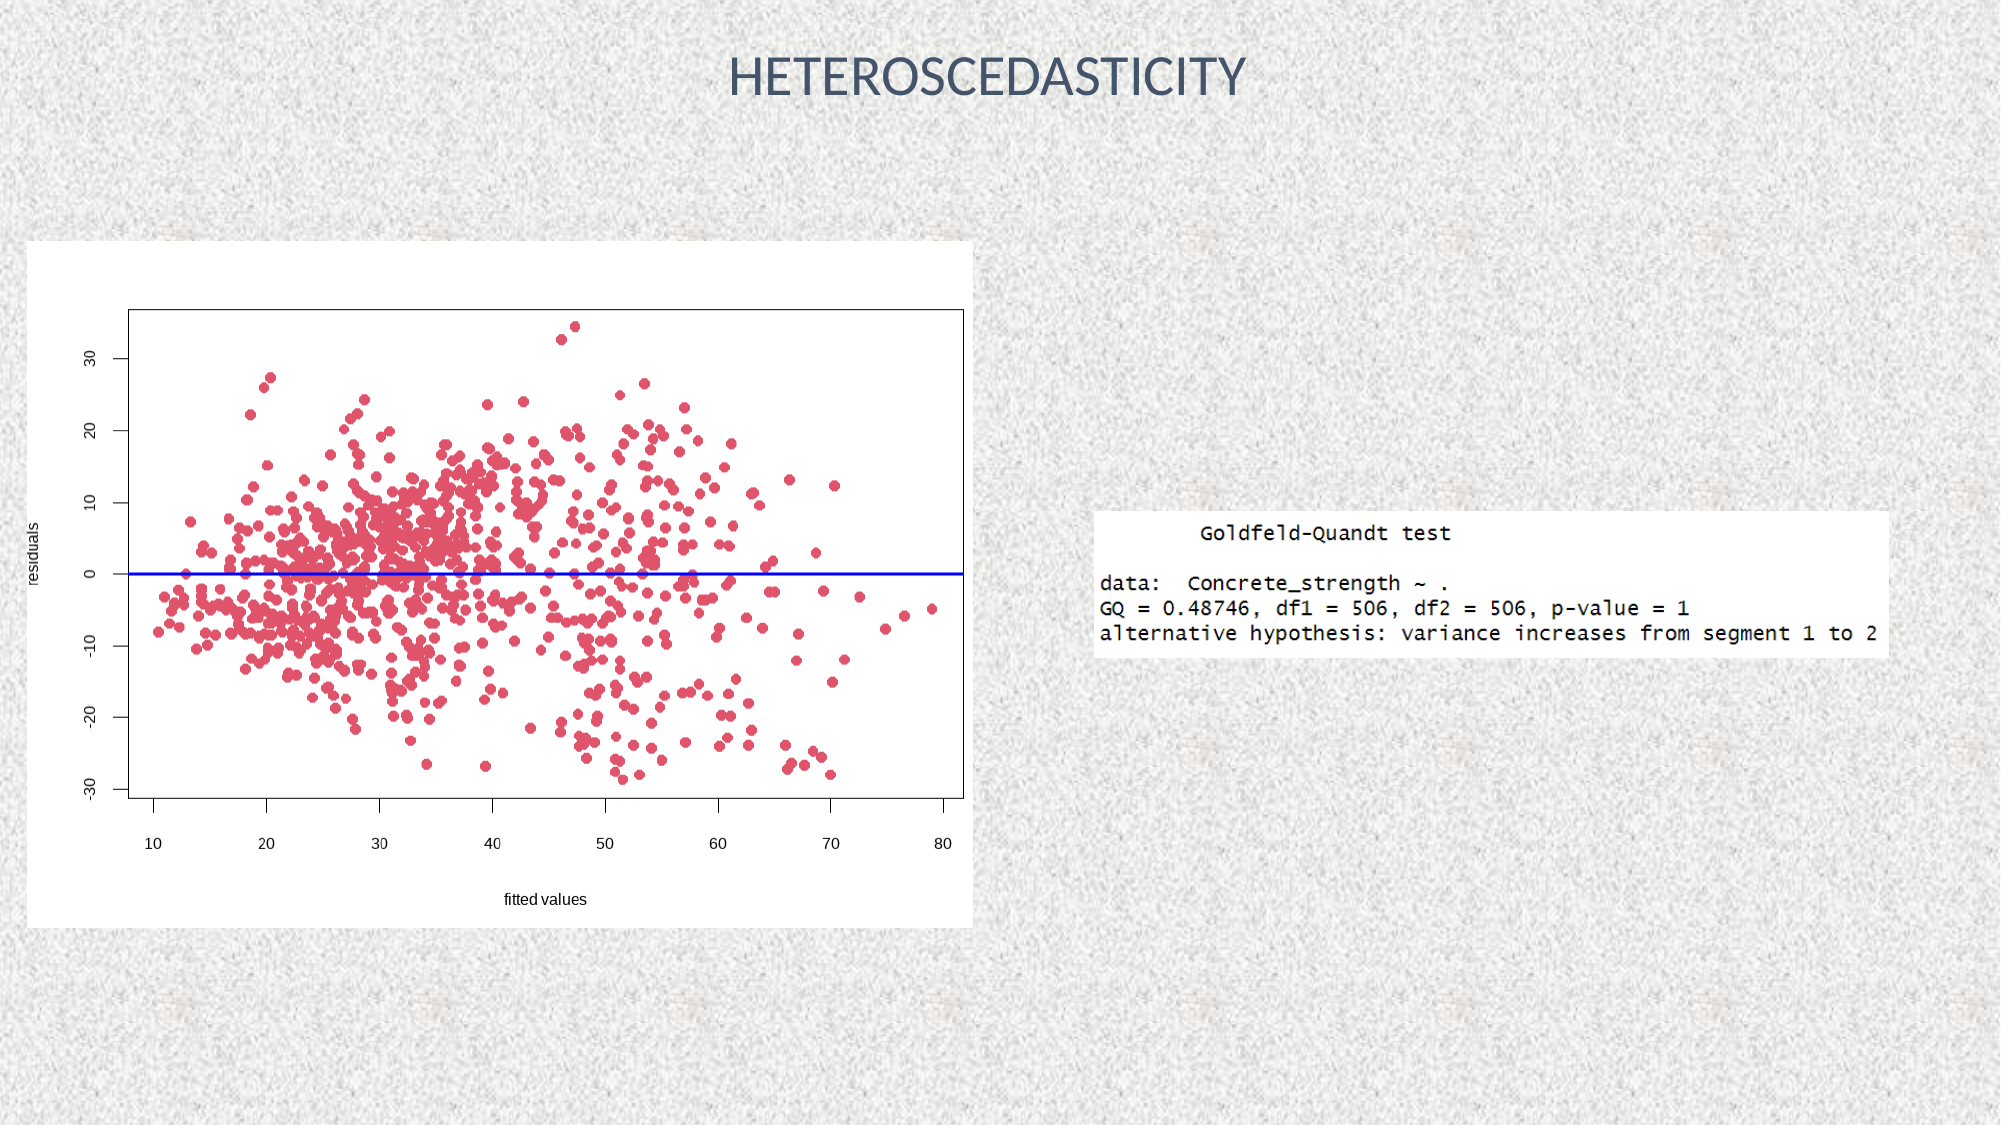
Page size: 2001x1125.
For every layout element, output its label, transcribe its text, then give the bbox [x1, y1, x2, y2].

text_box HETEROSCEDASTICITY [713, 29, 1887, 115]
picture [0, 0, 2001, 1125]
